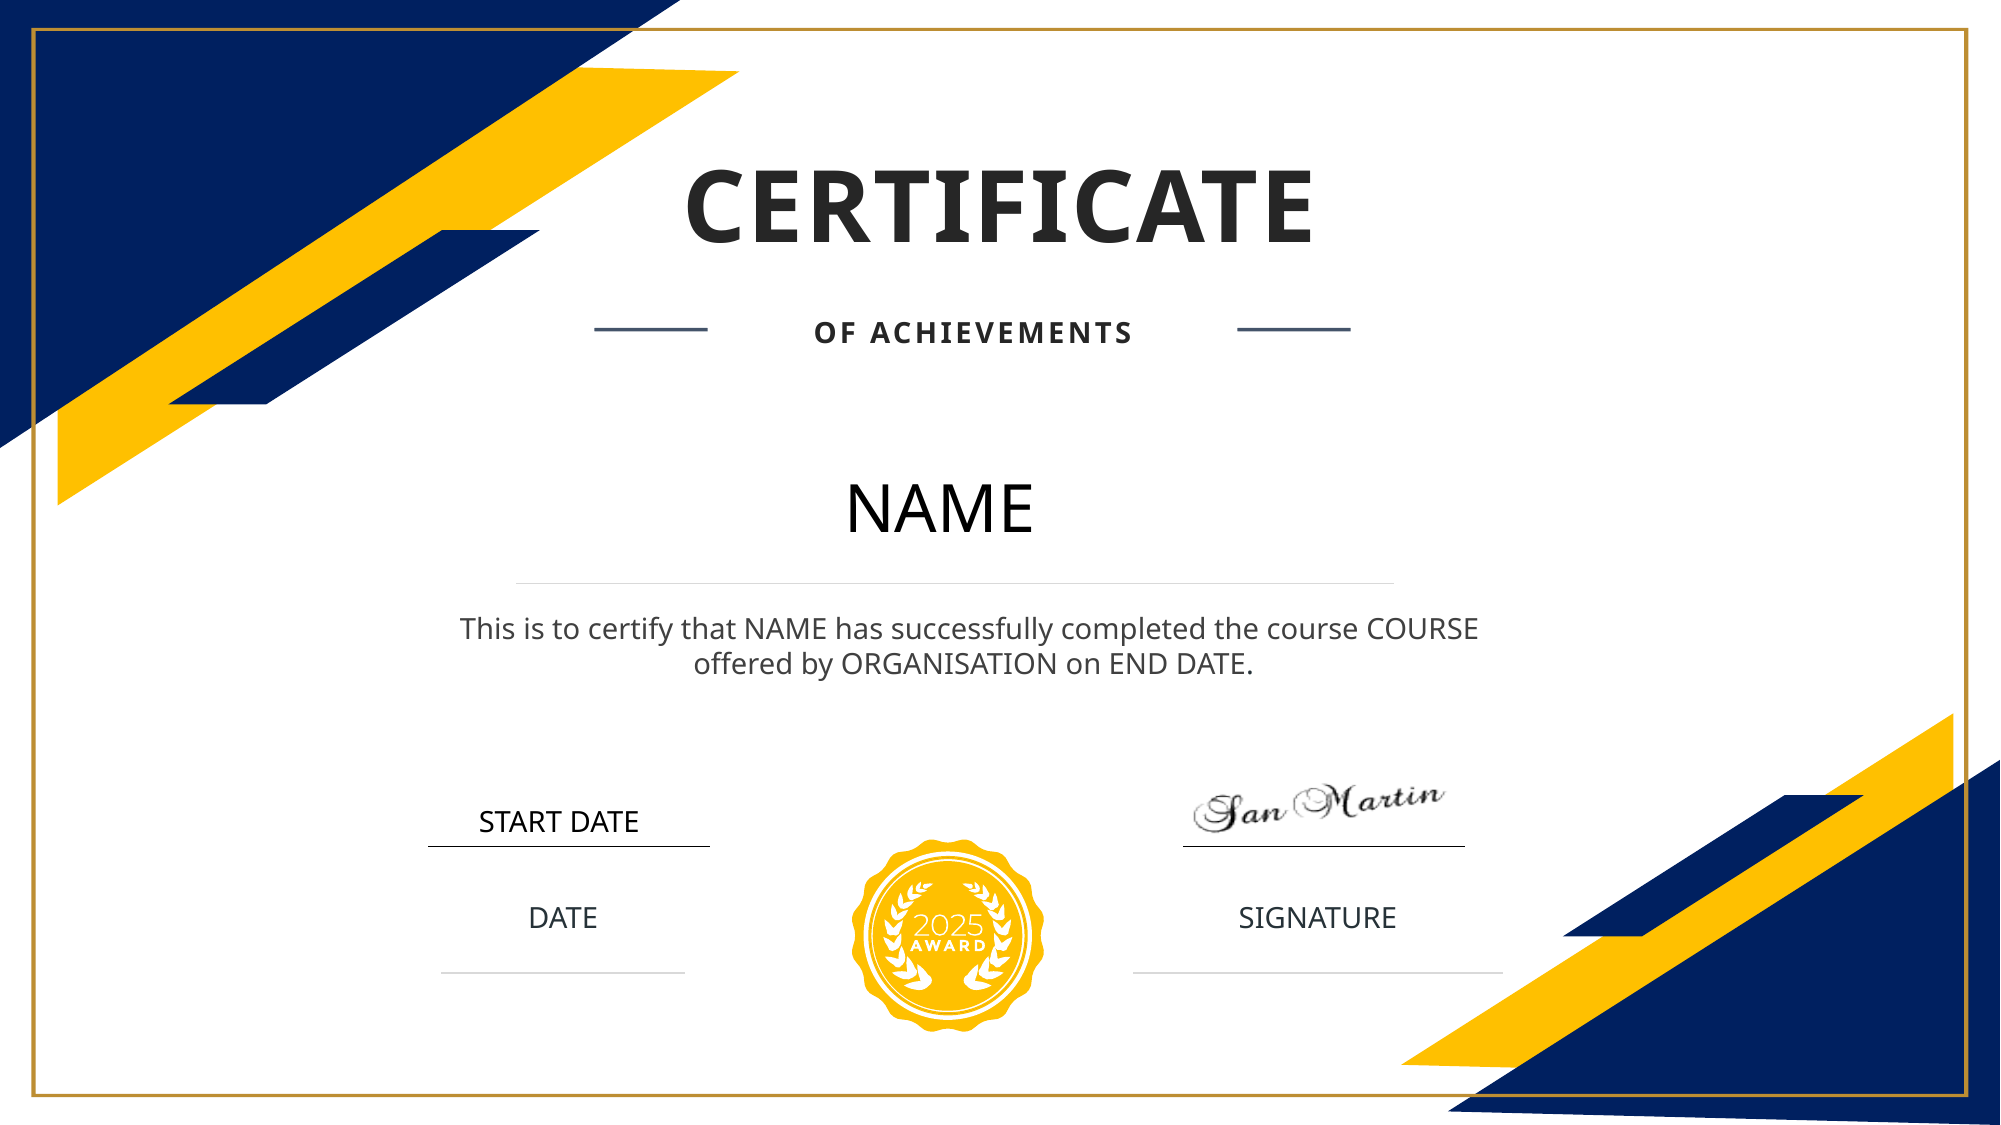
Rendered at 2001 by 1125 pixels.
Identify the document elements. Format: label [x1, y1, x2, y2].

picture [1166, 760, 1480, 857]
text_box [0, 0, 2000, 1125]
